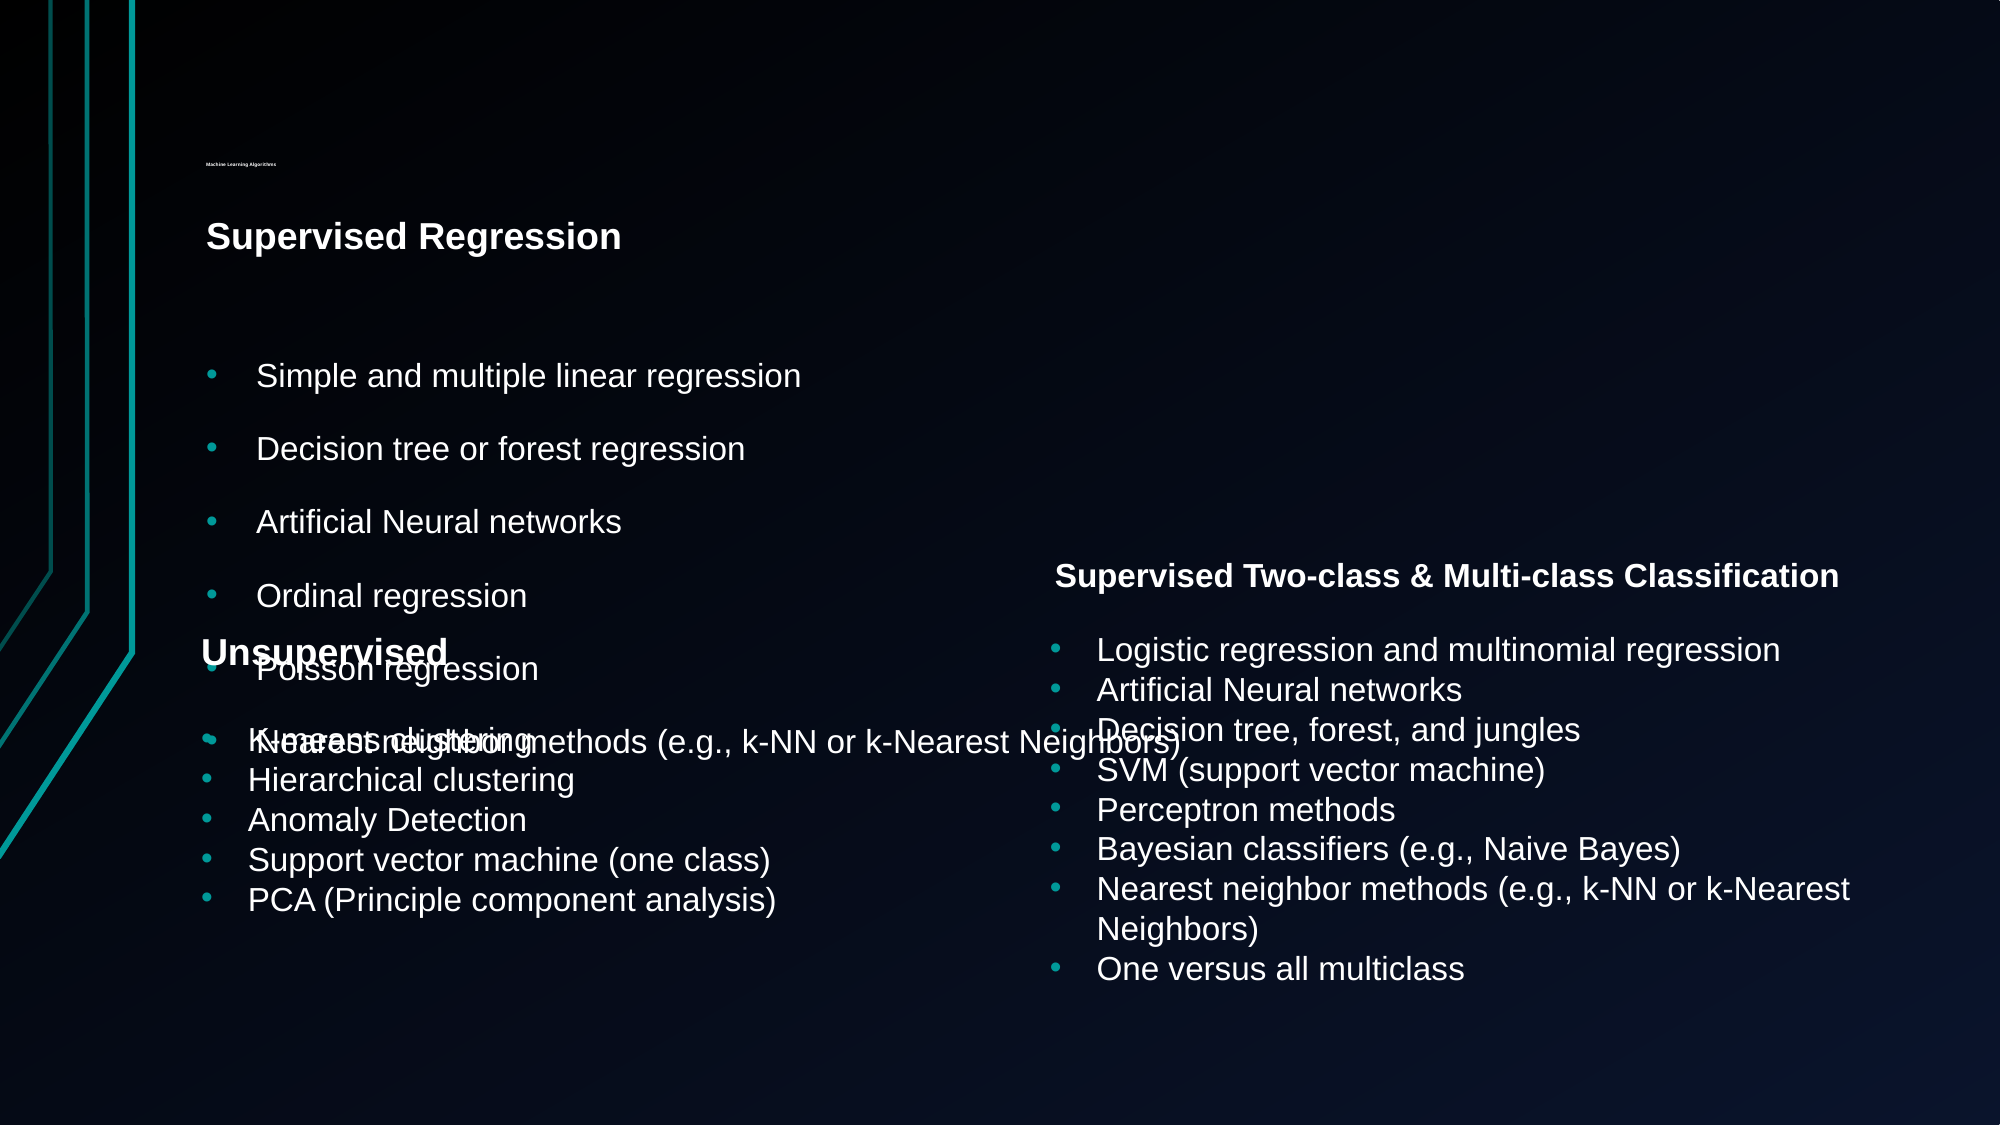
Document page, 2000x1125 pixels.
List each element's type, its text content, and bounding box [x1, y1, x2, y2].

list Simple and multiple linear regression Decision tree or forest regression Artificial Neural networks Ordinal regression Poisson regression Nearest neighbor methods (e.g., k-NN or k-Nearest Neighbors) [186, 271, 1249, 563]
title Machine Learning Algorithms [186, 114, 1120, 178]
text_box Unsupervised K-means clustering Hierarchical clustering Anomaly Detection Support vector machine (one class) PCA (Principle component analysis) [186, 620, 832, 926]
text_box Supervised Regression [186, 204, 847, 268]
text_box Logistic regression and multinomial regression Artificial Neural networks Decision tree, forest, and jungles SVM (support vector machine) Perceptron methods Bayesian classifiers (e.g., Naive Bayes) Nearest neighbor methods (e.g., k-NN or k-Nearest Neighbors) One versus all multiclass [1034, 620, 1973, 995]
text_box Supervised Two-class & Multi-class Classification [1034, 562, 1969, 620]
